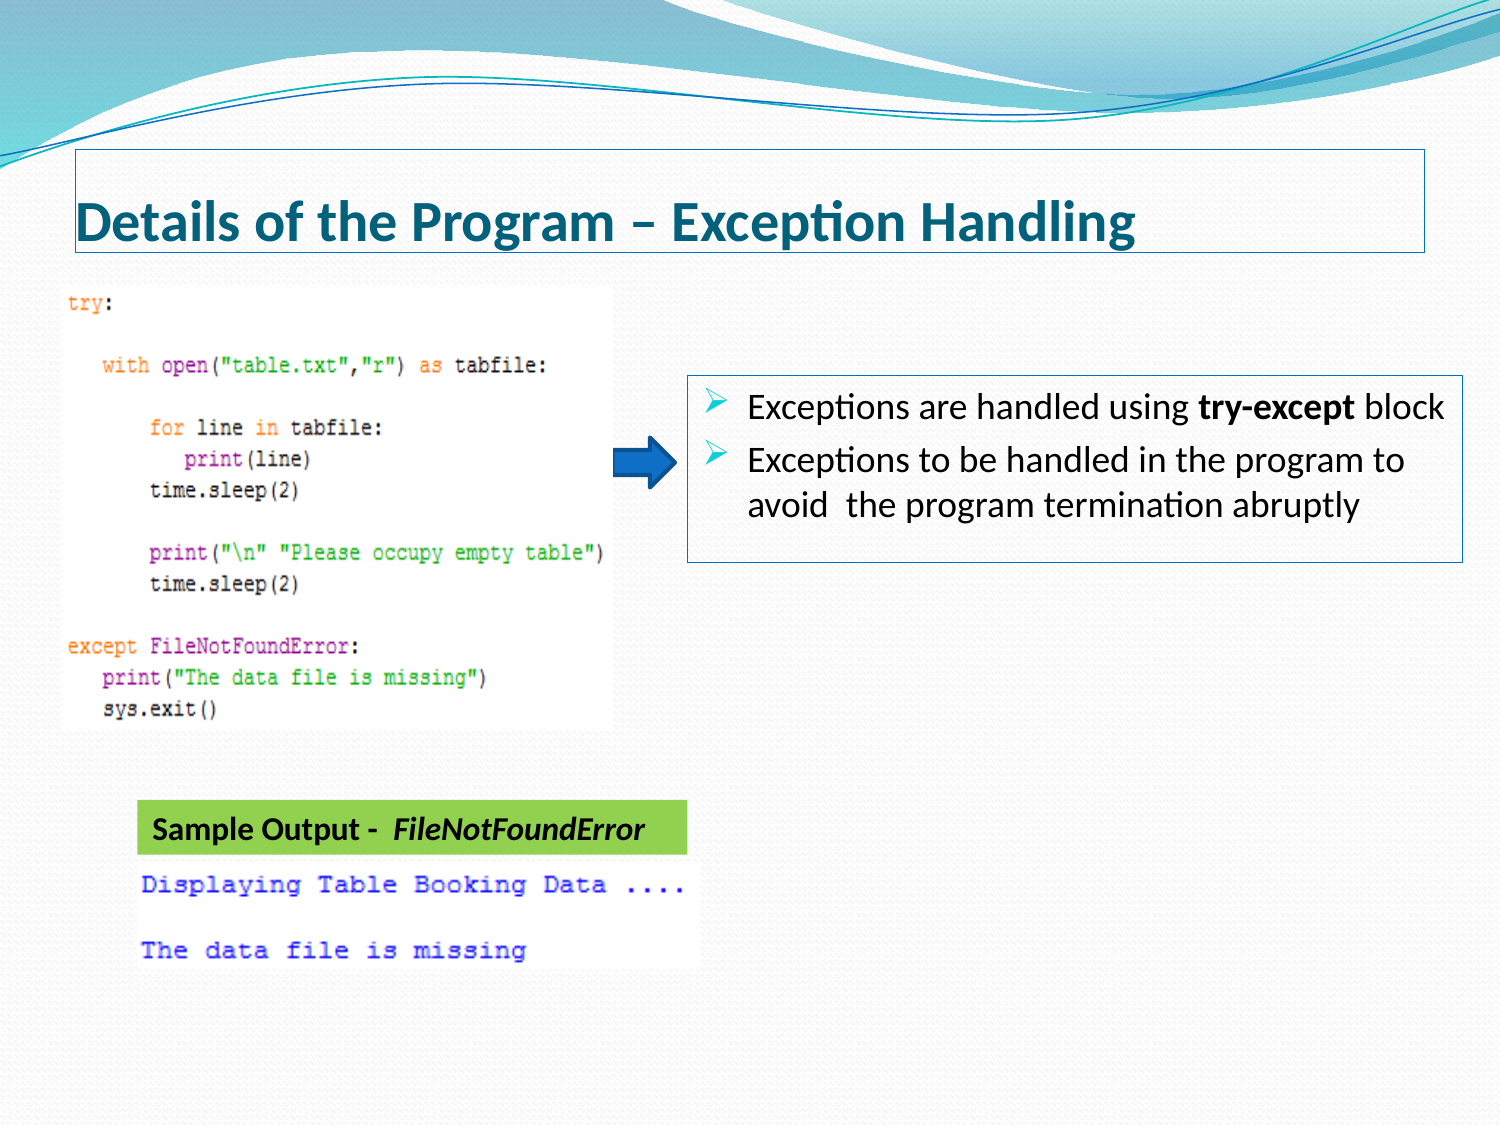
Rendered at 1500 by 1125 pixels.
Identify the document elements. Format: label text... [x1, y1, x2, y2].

text_box Exceptions are handled using try-except block Exceptions to be handled in the program to avoid the program termination abruptly [687, 375, 1463, 563]
title Details of the Program – Exception Handling [75, 149, 1425, 253]
picture [62, 287, 613, 730]
picture [137, 862, 701, 969]
text_box Sample Output - FileNotFoundError [137, 799, 688, 855]
text_box [619, 435, 678, 490]
